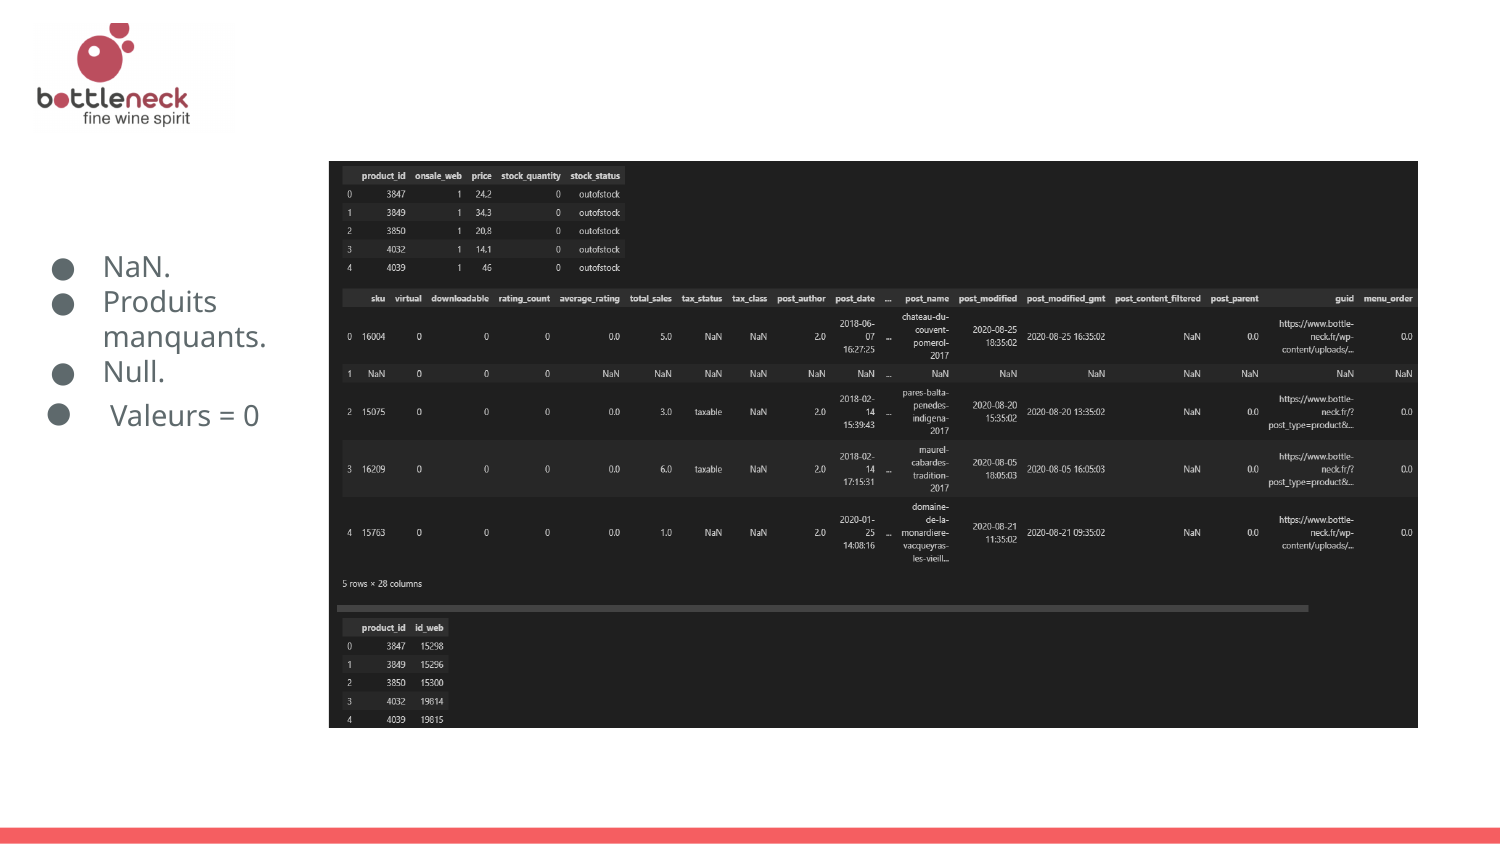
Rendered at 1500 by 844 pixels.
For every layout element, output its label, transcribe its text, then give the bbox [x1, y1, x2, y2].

picture [328, 129, 1500, 760]
picture [33, 23, 266, 146]
text_box NaN. Produits manquants. Null. Valeurs = 0 [12, 233, 313, 671]
